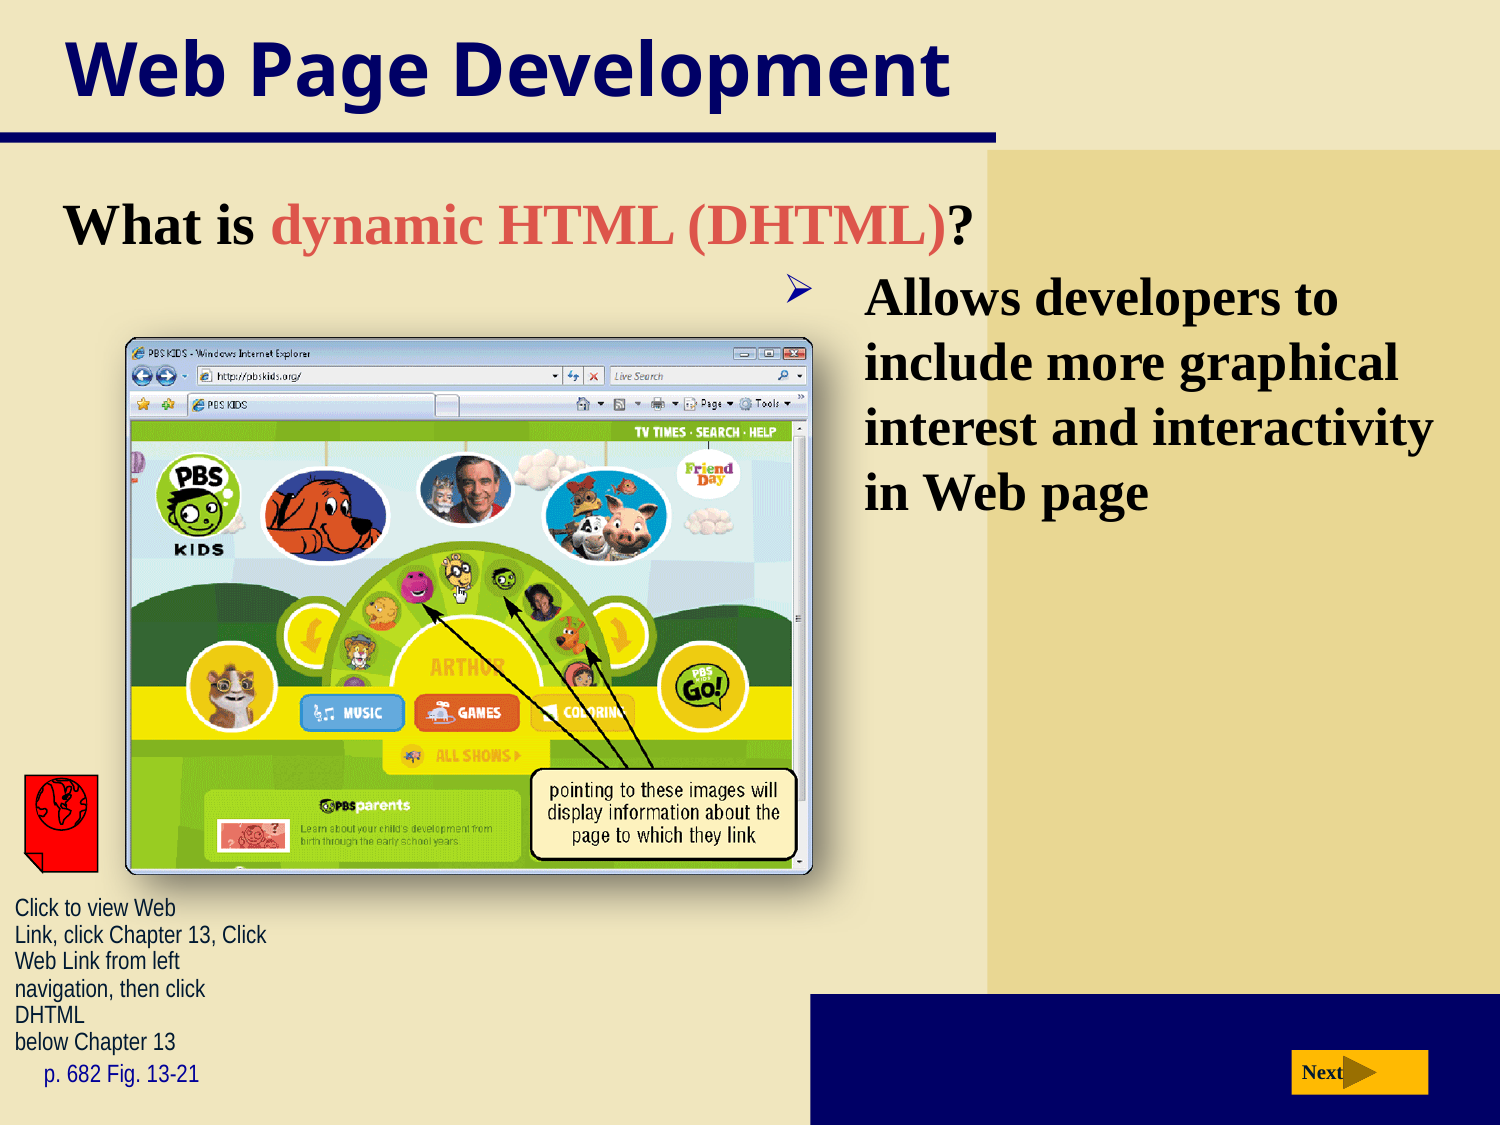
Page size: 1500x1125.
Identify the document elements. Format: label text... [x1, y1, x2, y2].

picture [124, 337, 813, 875]
text_box p. 682 Fig. 13-21 [29, 1050, 284, 1095]
list What is dynamic HTML (DHTML)? [47, 178, 1457, 313]
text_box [0, 774, 326, 988]
title Web Page Development [49, 0, 1459, 133]
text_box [1286, 1049, 1429, 1095]
text_box Allows developers to include more graphical interest and interactivity in Web page [749, 253, 1459, 425]
